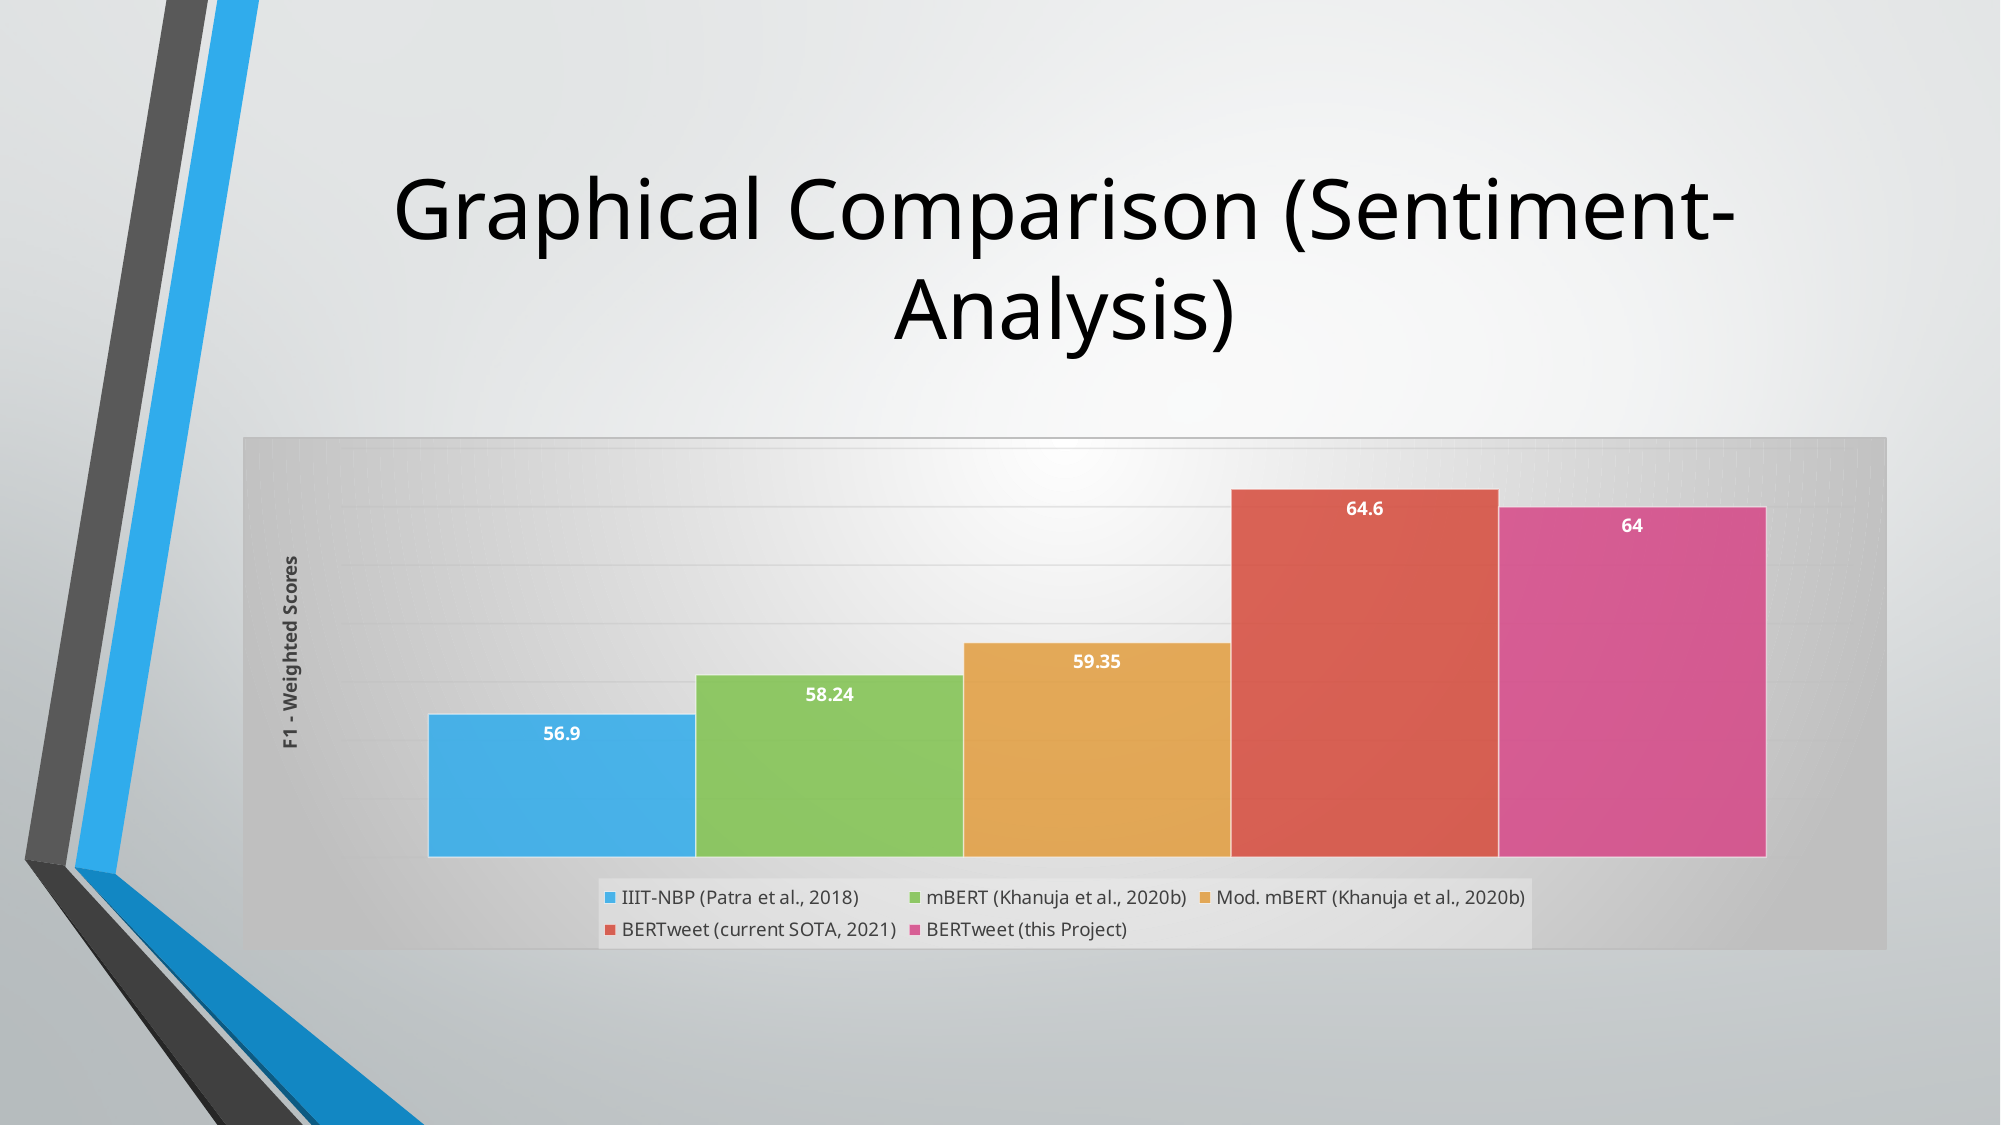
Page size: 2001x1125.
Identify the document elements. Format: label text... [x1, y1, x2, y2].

chart [243, 437, 1888, 951]
title Graphical Comparison (Sentiment-Analysis) [243, 112, 1887, 400]
